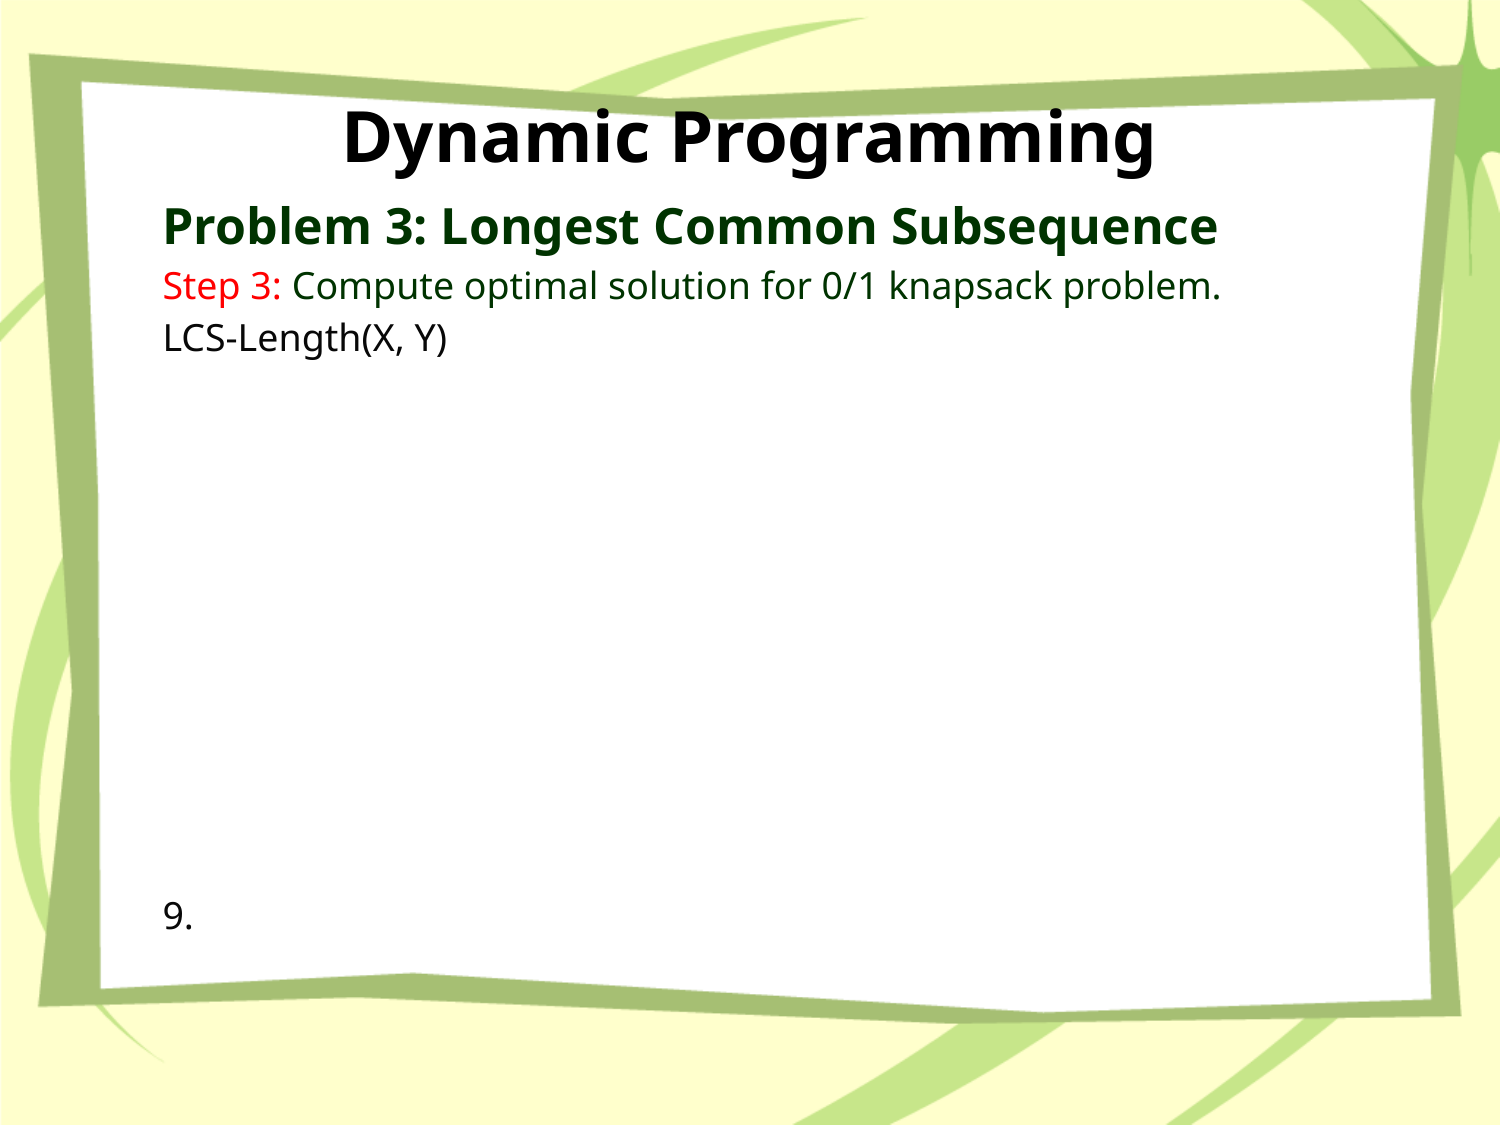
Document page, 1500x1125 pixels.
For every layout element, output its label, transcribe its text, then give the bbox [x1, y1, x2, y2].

title Dynamic Programming [75, 75, 1425, 194]
picture [0, 0, 1500, 1125]
